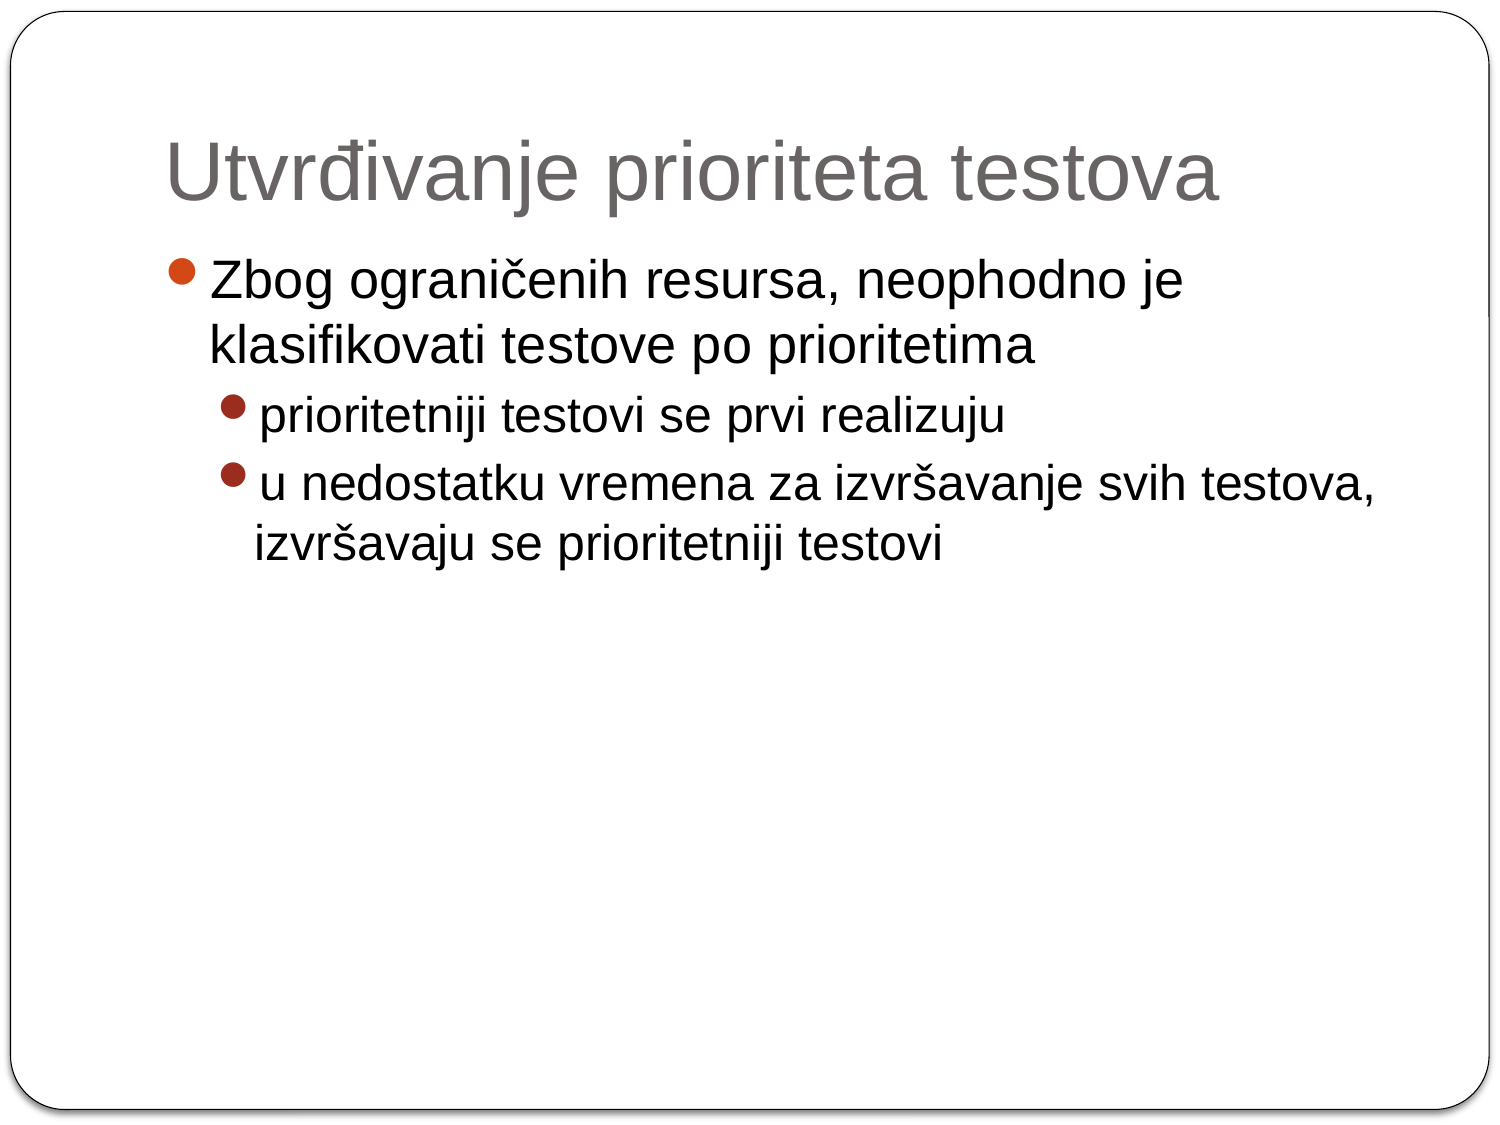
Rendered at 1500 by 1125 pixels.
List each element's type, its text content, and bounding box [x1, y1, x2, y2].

title Utvrđivanje prioriteta testova [150, 45, 1425, 233]
list Zbog ograničenih resursa, neophodno je klasifikovati testove po prioritetima prioritetniji testovi se prvi realizuju u nedostatku vremena za izvršavanje svih testova, izvršavaju se prioritetniji testovi [150, 237, 1425, 988]
